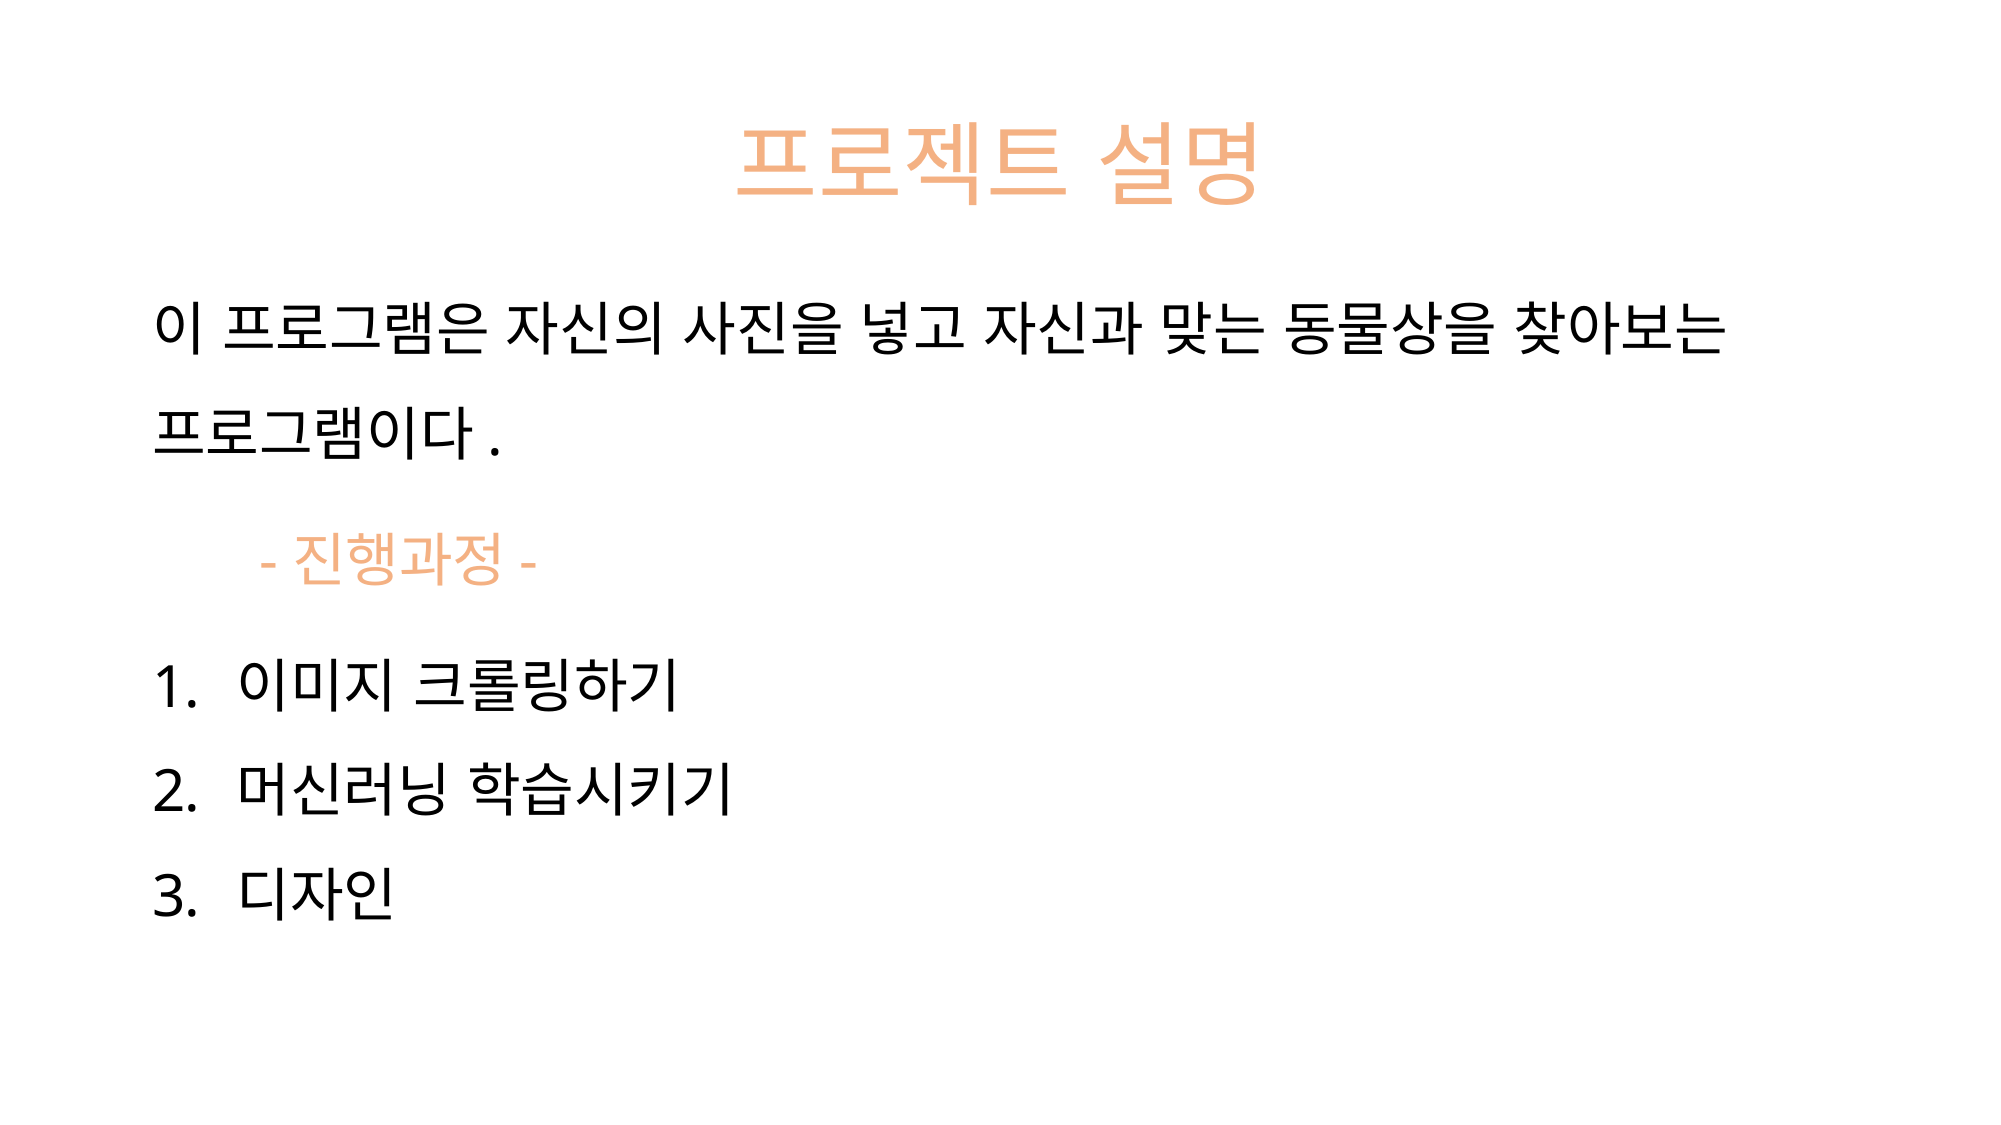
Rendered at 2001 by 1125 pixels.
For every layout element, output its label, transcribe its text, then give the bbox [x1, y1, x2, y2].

list 이 프로그램은 자신의 사진을 넣고 자신과 맞는 동물상을 찾아보는 프로그램이다. -진행과정- 이미지 크롤링하기 머신러닝 학습시키기 디자인 [137, 249, 1863, 1066]
title 프로젝트 설명 [137, 59, 1863, 249]
